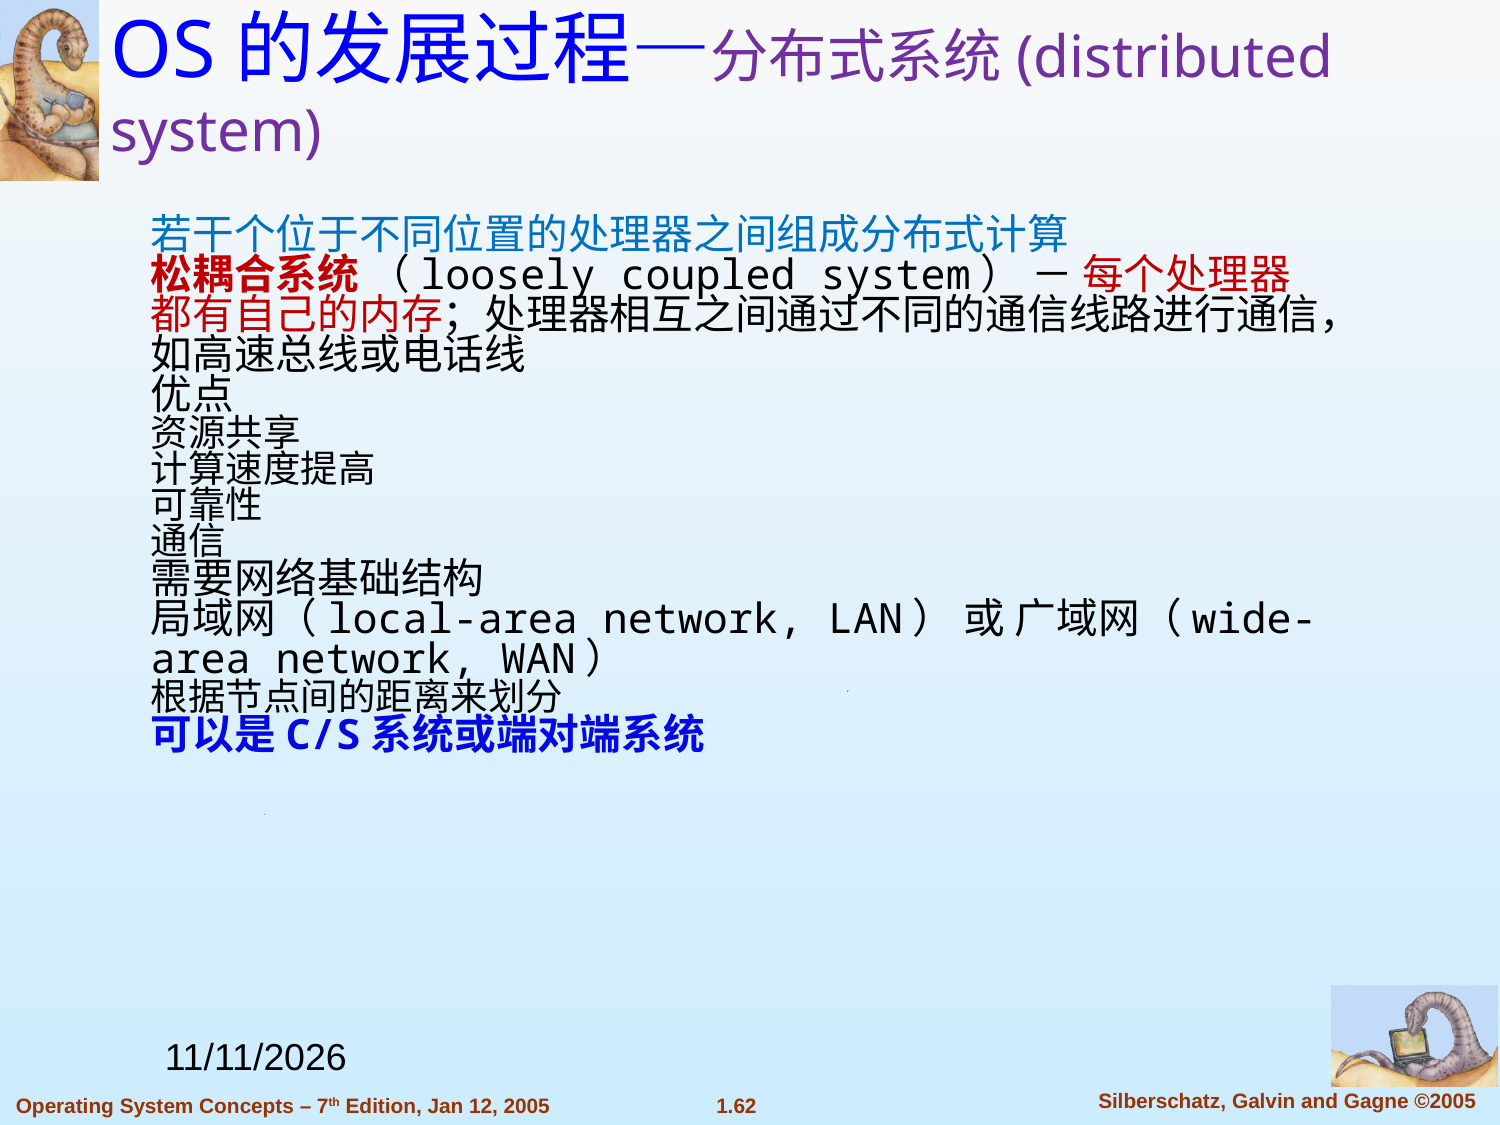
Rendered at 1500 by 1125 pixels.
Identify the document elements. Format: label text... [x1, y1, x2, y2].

title OS的发展过程—分布式系统(distributed system) [95, 68, 1455, 171]
picture [1331, 985, 1498, 1087]
text_box 2022/9/7 [150, 1026, 475, 1101]
list 若干个位于不同位置的处理器之间组成分布式计算 松耦合系统 （loosely coupled system） － 每个处理器都有自己的内存；处理器相互之间通过不同的通信线路进行通信，如高速总线或电话线 优点 资源共享 计算速度提高 可靠性 通信 需要网络基础结构 局域网（local-area network, LAN） 或 广域网（wide-area network, WAN） 根据节点间的距离来划分 可以是C/S系统或端对端系统 [135, 210, 1342, 1026]
picture [0, 0, 99, 181]
